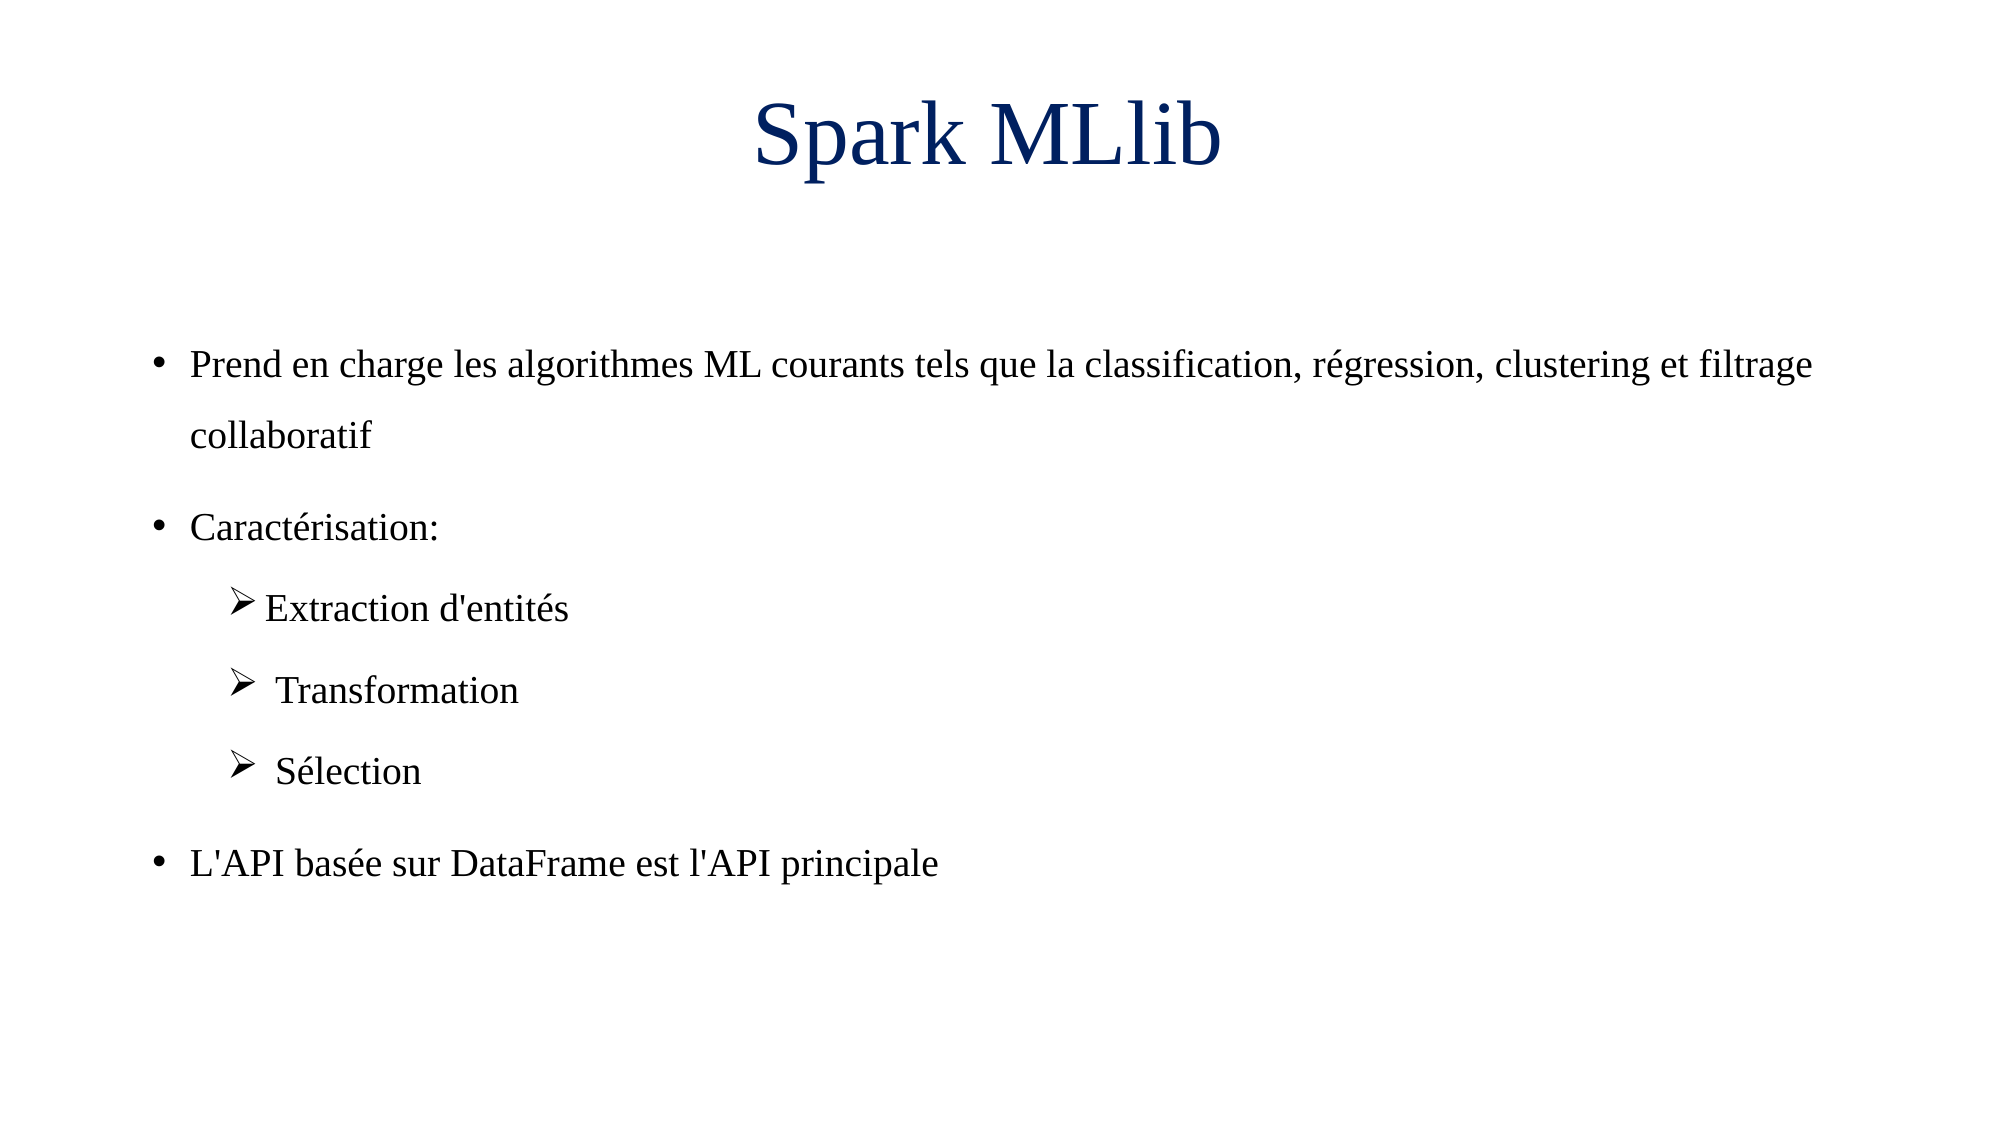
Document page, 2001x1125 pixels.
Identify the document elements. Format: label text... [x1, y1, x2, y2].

title Spark MLlib [137, 44, 1863, 227]
list Prend en charge les algorithmes ML courants tels que la classification, régression, clustering et filtrage collaboratif Caractérisation: Extraction d'entités Transformation Sélection L'API basée sur DataFrame est l'API principale [137, 306, 1863, 979]
